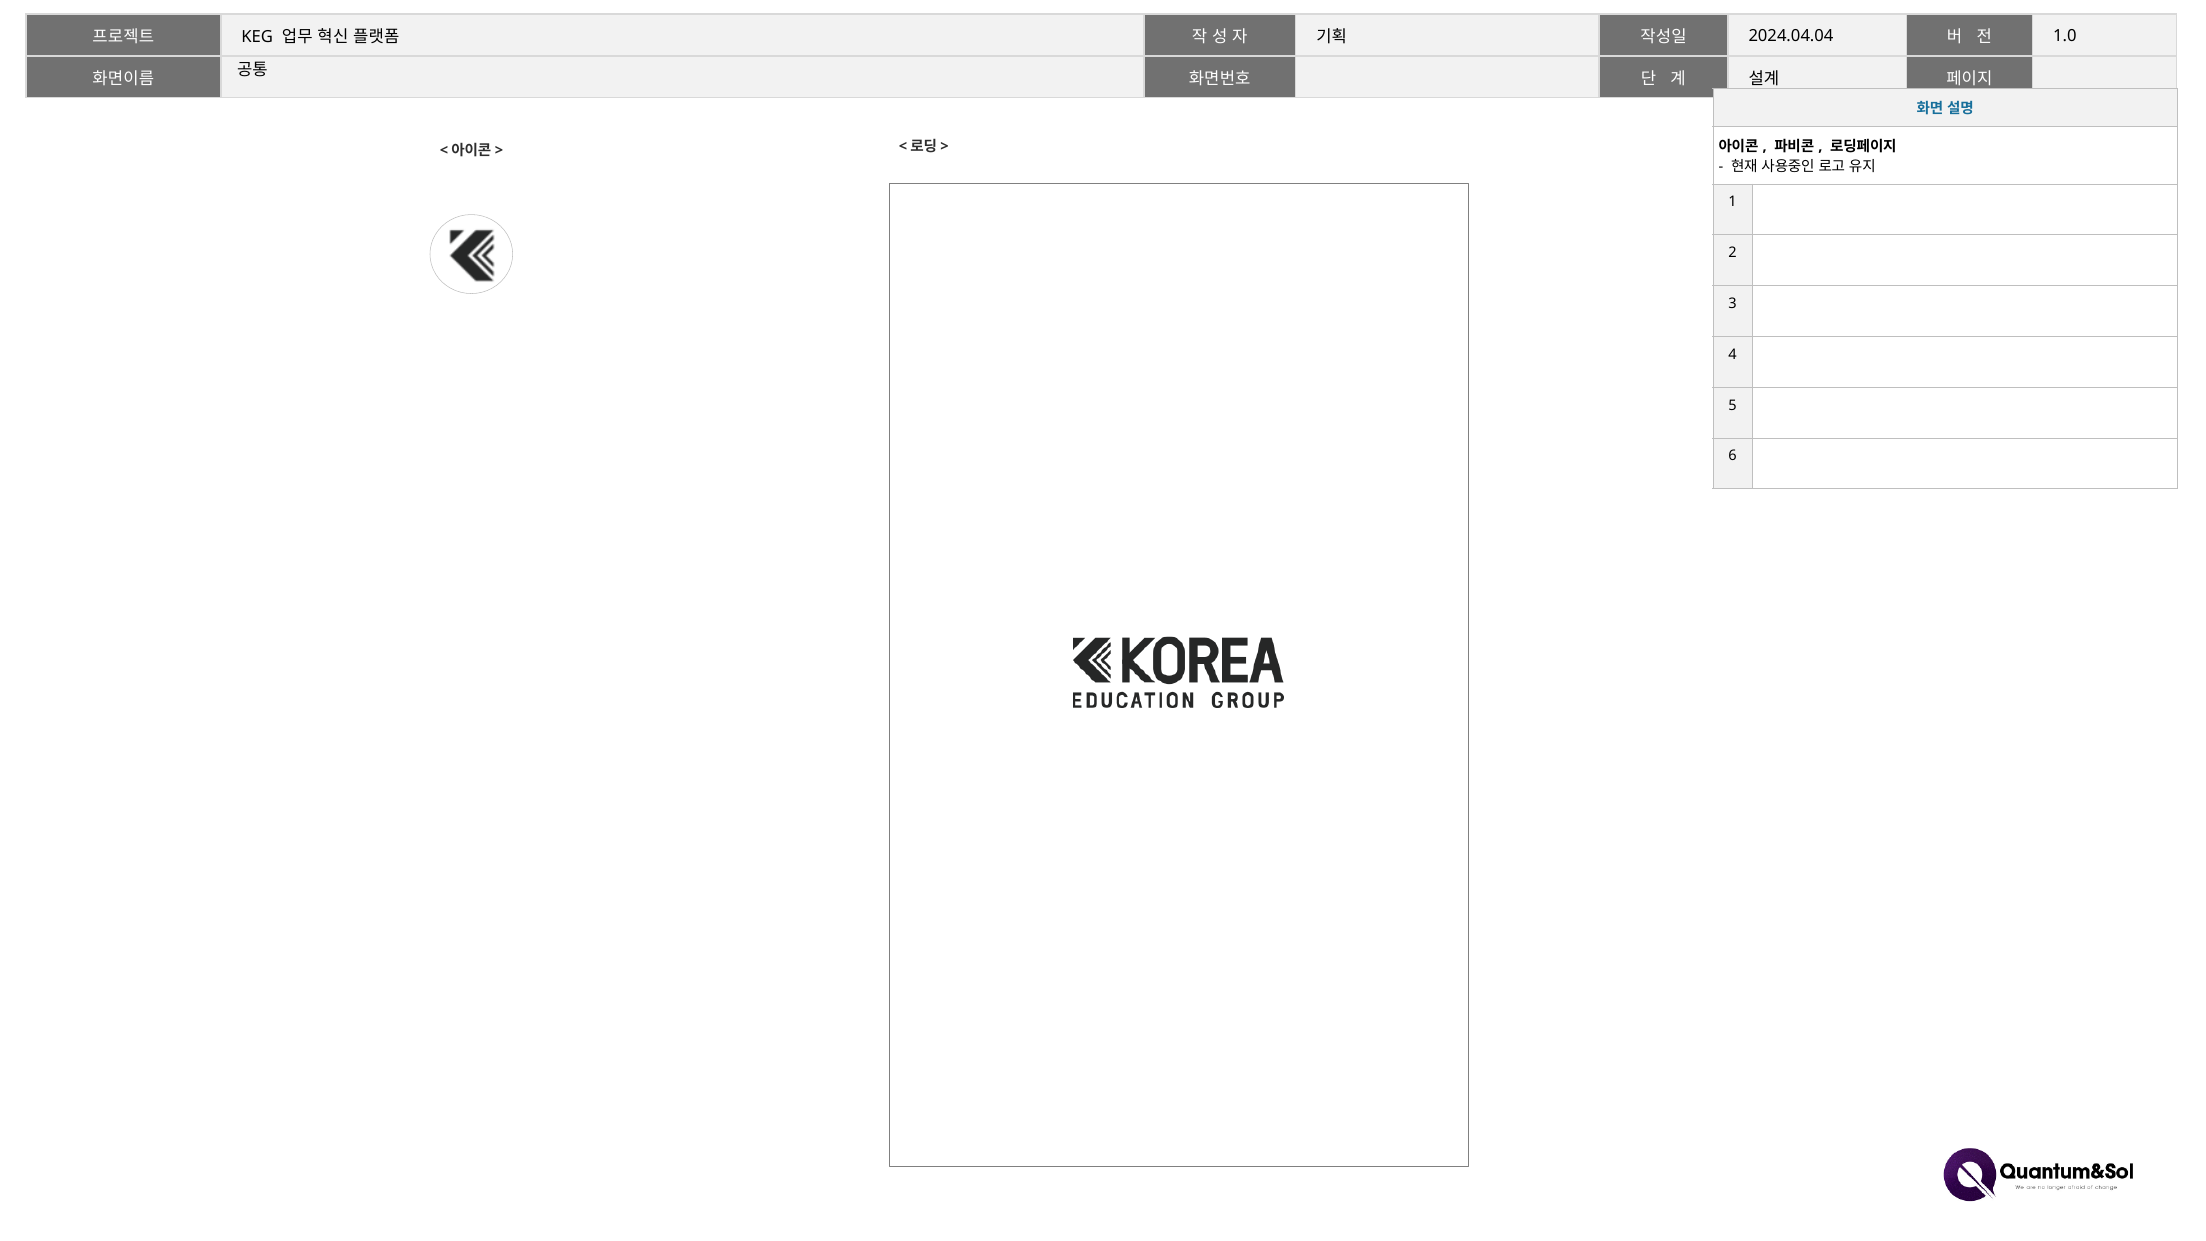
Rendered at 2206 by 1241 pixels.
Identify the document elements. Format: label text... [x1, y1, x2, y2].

text_box <로딩> [883, 129, 1475, 163]
table_cell 4 [1714, 337, 1752, 387]
table_cell [1753, 286, 2177, 336]
text_box <아이콘> [181, 132, 762, 166]
table_cell [1753, 388, 2177, 438]
title 공통 [220, 56, 799, 81]
table_cell 5 [1714, 388, 1752, 438]
table_cell 6 [1714, 439, 1752, 488]
table_cell [1753, 337, 2177, 387]
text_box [429, 214, 513, 294]
table_cell [1753, 439, 2177, 488]
table_cell 2 [1714, 235, 1752, 285]
table_cell 아이콘, 파비콘, 로딩페이지 - 현재 사용중인 로고 유지 [1714, 127, 2177, 184]
table_cell 3 [1714, 286, 1752, 336]
table_cell [1753, 185, 2177, 234]
table_header 화면 설명 [1714, 89, 2177, 126]
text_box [889, 183, 1469, 1167]
table_cell 1 [1714, 185, 1752, 234]
table_cell [1753, 235, 2177, 285]
picture [1941, 1146, 2137, 1202]
